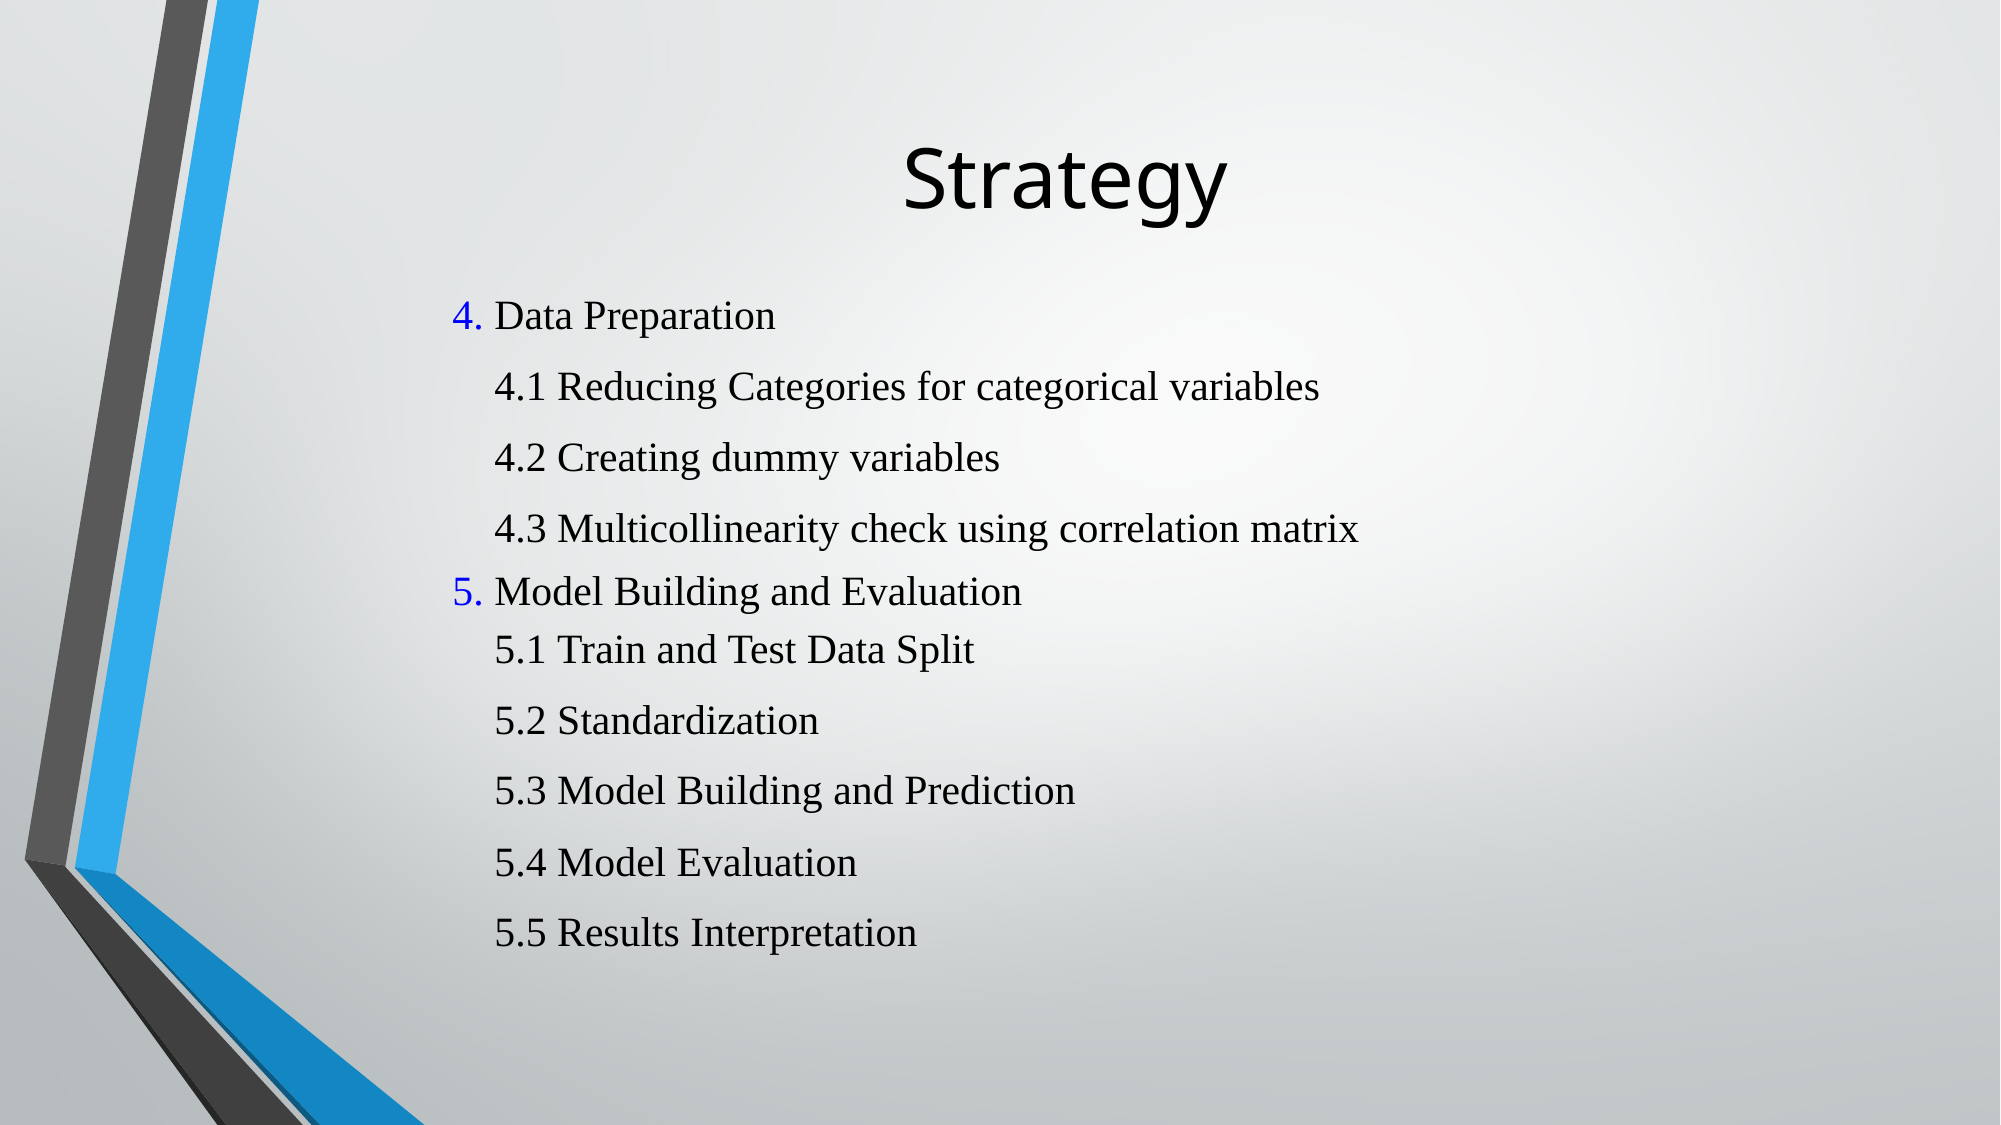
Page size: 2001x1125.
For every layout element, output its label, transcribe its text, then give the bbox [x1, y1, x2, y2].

text_box 4. Data Preparation 4.1 Reducing Categories for categorical variables 4.2 Creating dummy variables 4.3 Multicollinearity check using correlation matrix 5. Model Building and Evaluation 5.1 Train and Test Data Split 5.2 Standardization 5.3 Model Building and Prediction 5.4 Model Evaluation 5.5 Results Interpretation [437, 280, 2000, 1026]
title Strategy [243, 31, 1887, 319]
